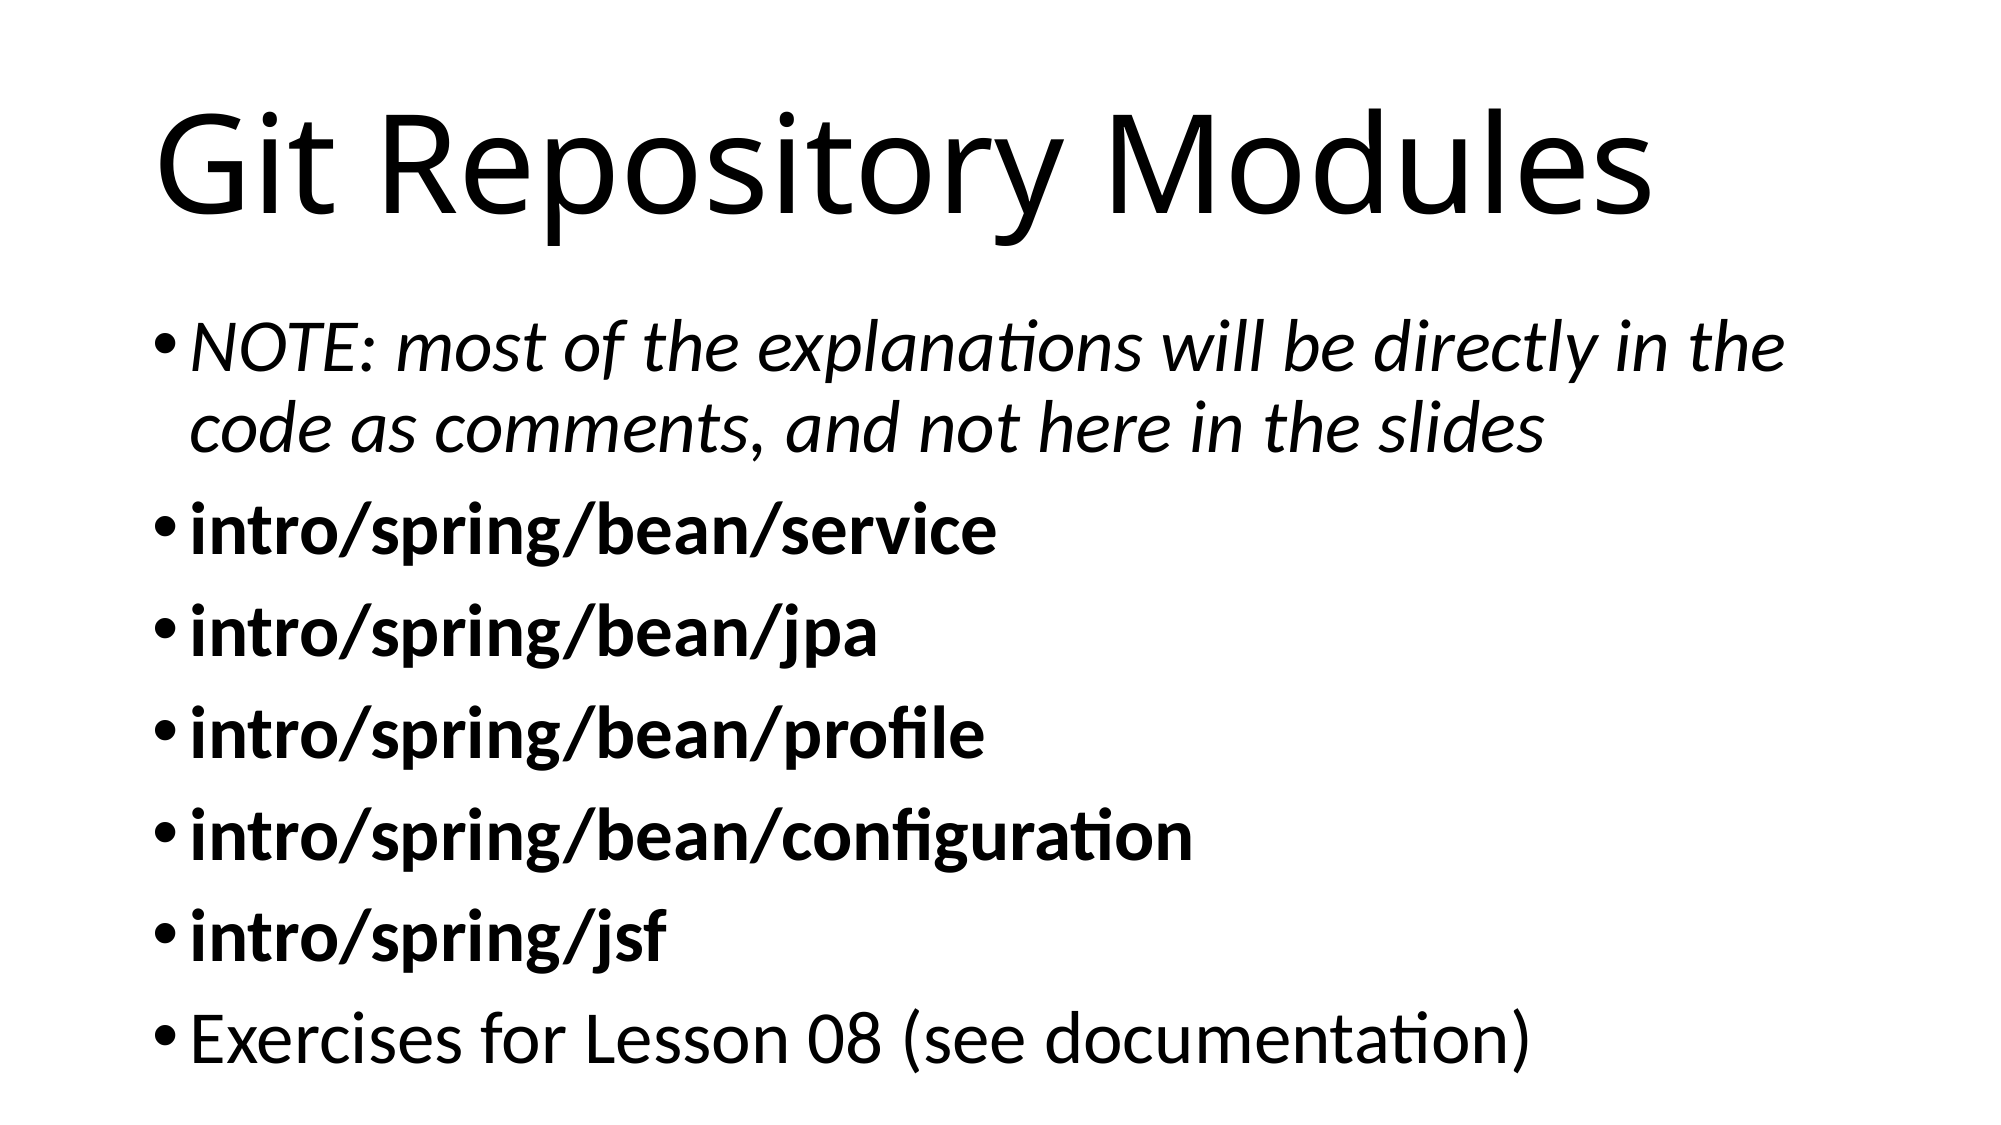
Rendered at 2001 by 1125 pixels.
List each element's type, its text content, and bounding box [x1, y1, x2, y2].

title Git Repository Modules [137, 59, 1863, 278]
list NOTE: most of the explanations will be directly in the code as comments, and not here in the slides intro/spring/bean/service intro/spring/bean/jpa intro/spring/bean/profile intro/spring/bean/configuration intro/spring/jsf Exercises for Lesson 08 (see documentation) [137, 299, 1863, 1116]
